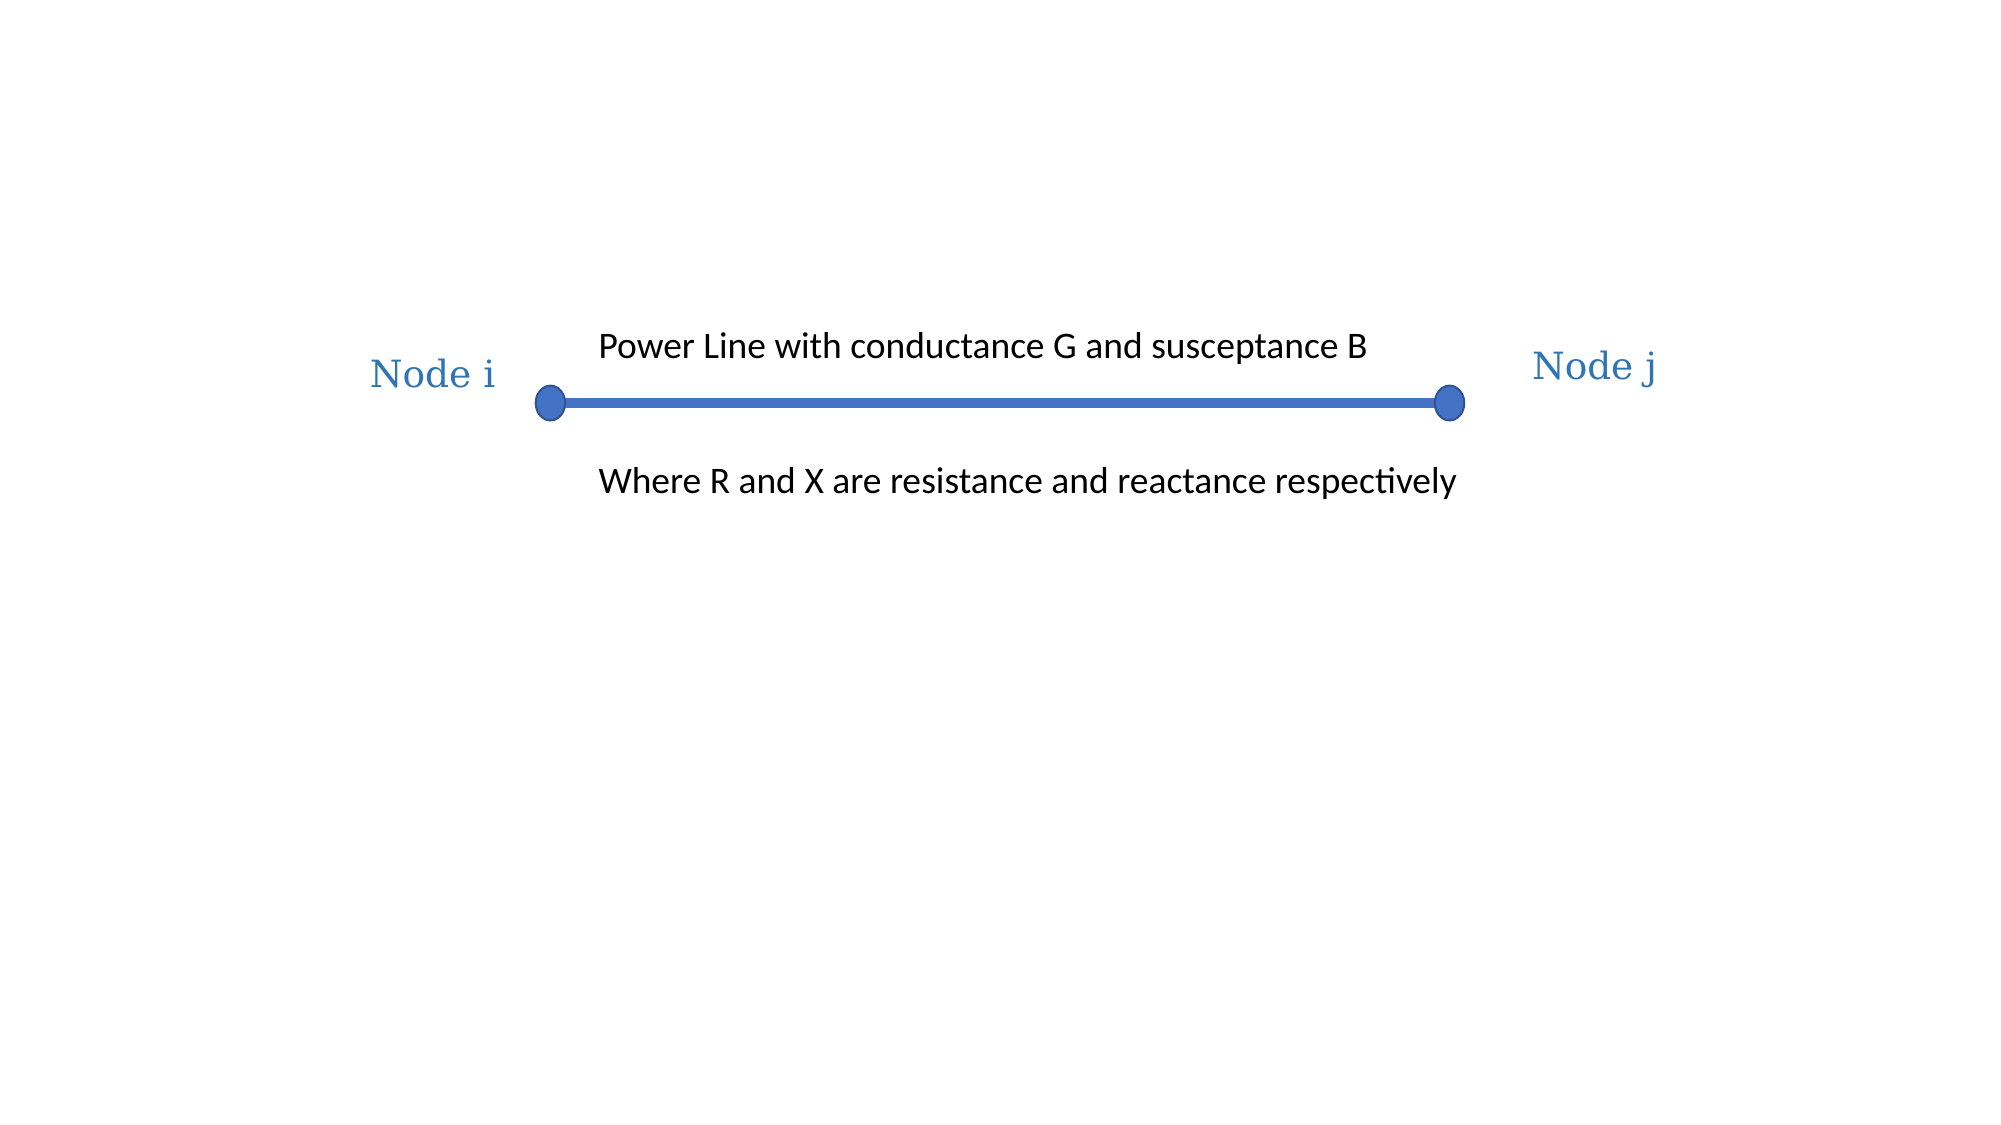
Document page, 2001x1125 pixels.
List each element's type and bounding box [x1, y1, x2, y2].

text_box [1433, 384, 1466, 422]
text_box [534, 384, 567, 422]
